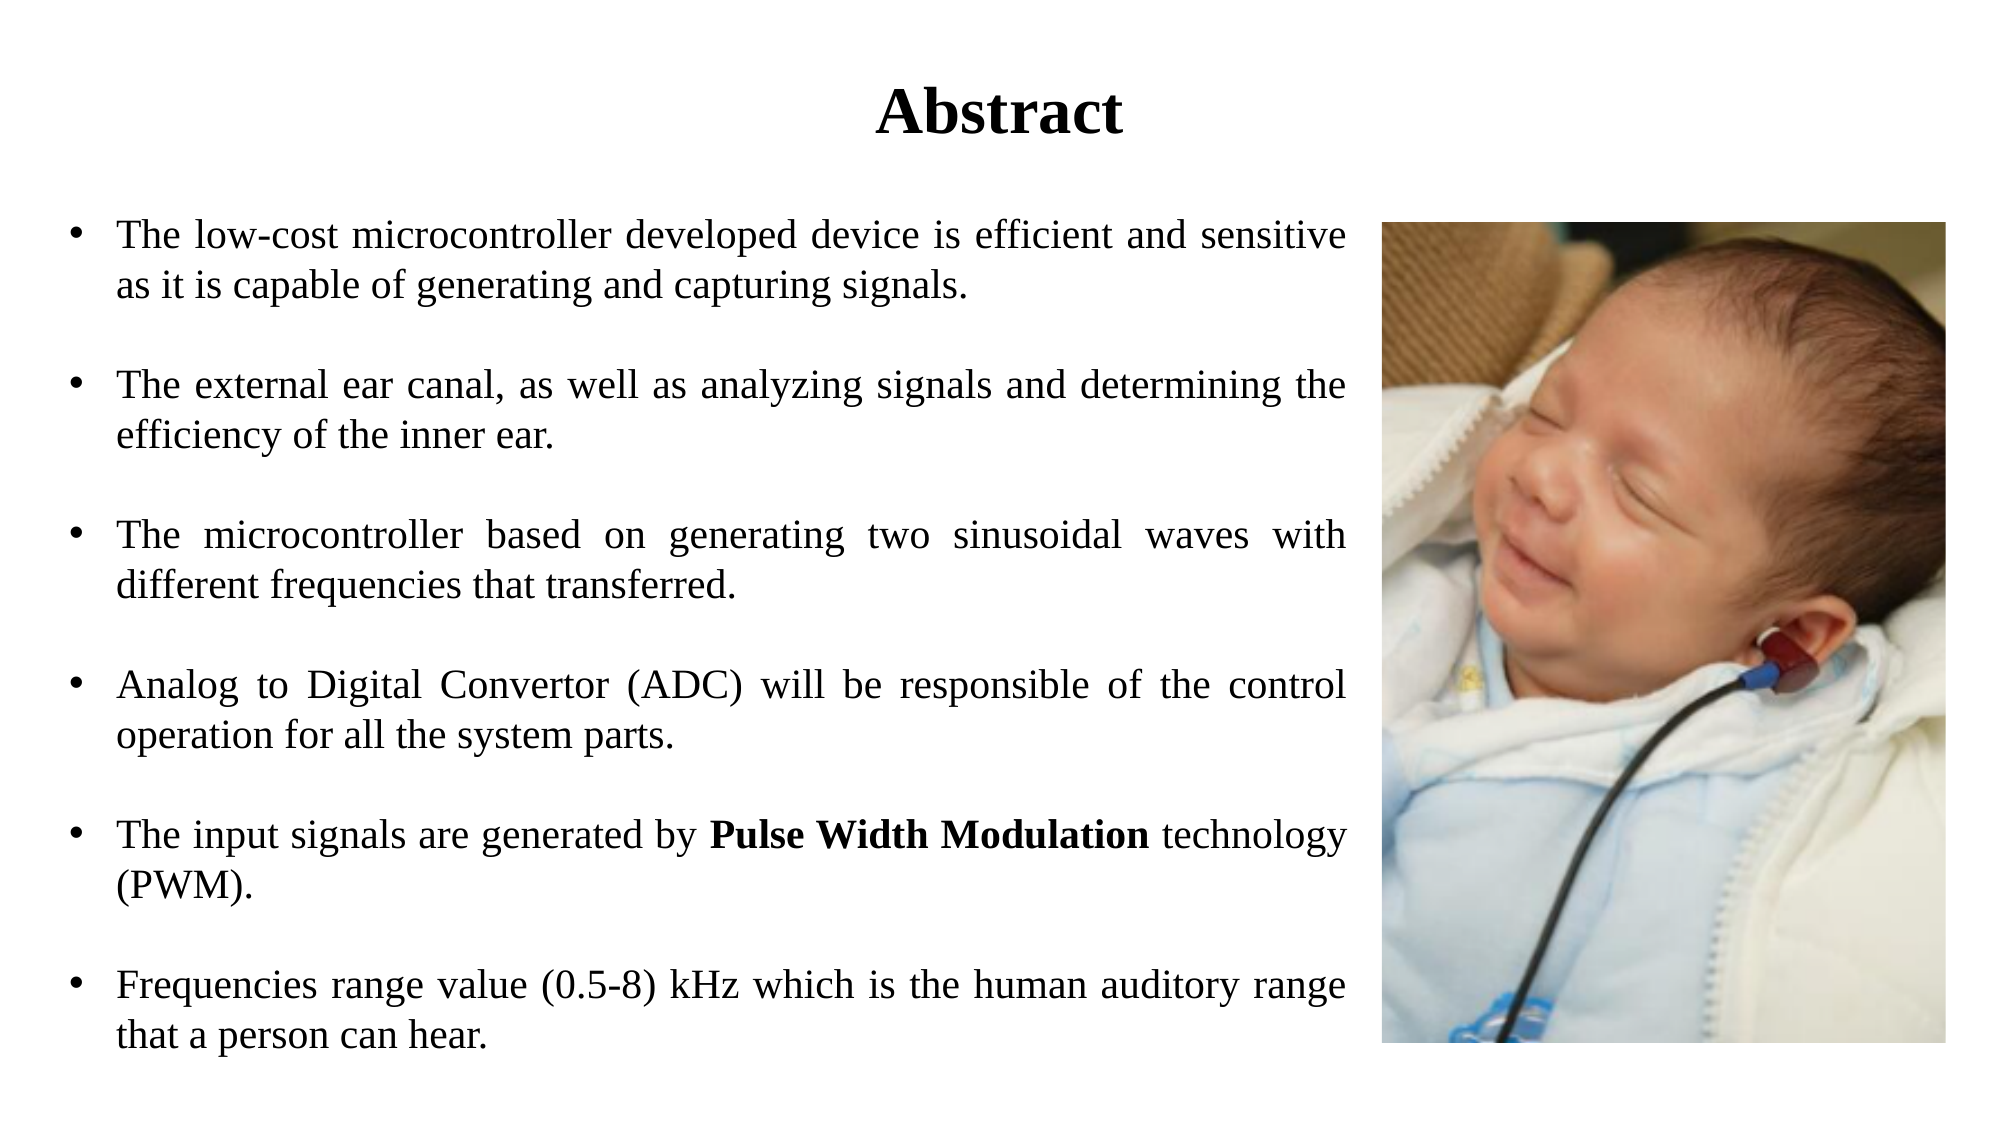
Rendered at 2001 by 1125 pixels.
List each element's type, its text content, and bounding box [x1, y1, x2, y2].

picture [1381, 222, 1946, 1043]
text_box The low-cost microcontroller developed device is efficient and sensitive as it is capable of generating and capturing signals. The external ear canal, as well as analyzing signals and determining the efficiency of the inner ear. The microcontroller based on generating two sinusoidal waves with different frequencies that transferred. Analog to Digital Convertor (ADC) will be responsible of the control operation for all the system parts. The input signals are generated by Pulse Width Modulation technology (PWM). Frequencies range value (0.5-8) kHz which is the human auditory range that a person can hear. [54, 199, 1363, 1065]
text_box Abstract [53, 53, 1947, 161]
